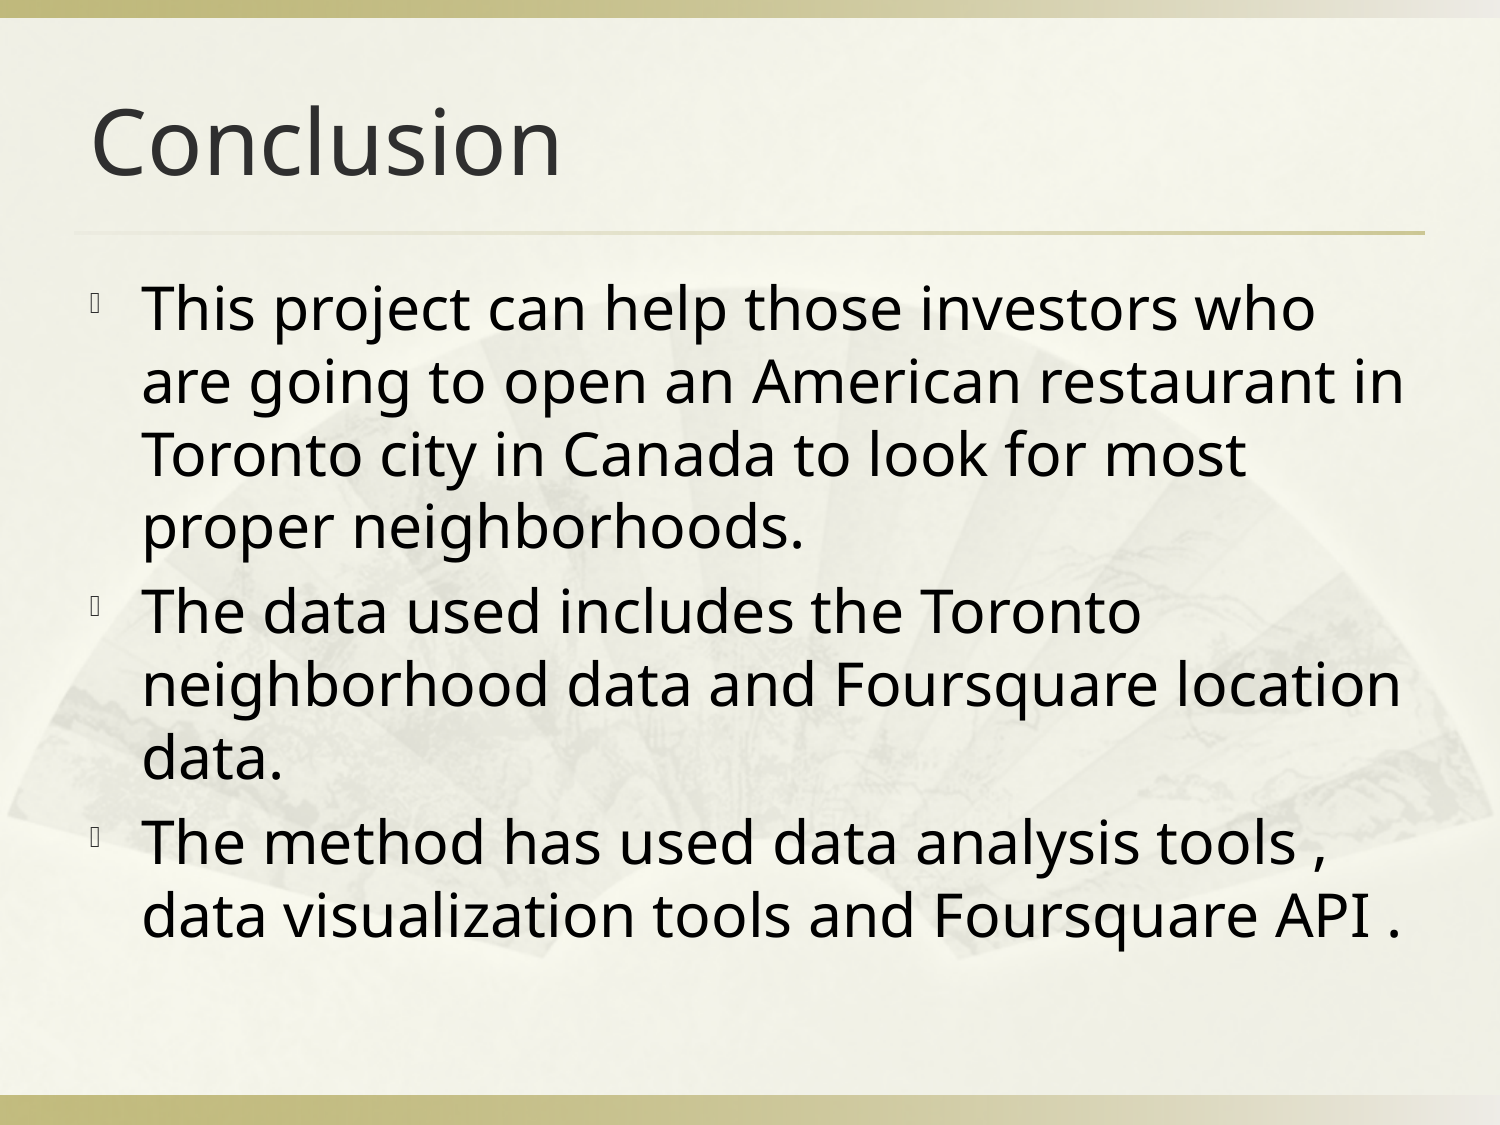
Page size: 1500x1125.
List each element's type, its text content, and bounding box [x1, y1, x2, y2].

list This project can help those investors who are going to open an American restaurant in Toronto city in Canada to look for most proper neighborhoods. The data used includes the Toronto neighborhood data and Foursquare location data. The method has used data analysis tools , data visualization tools and Foursquare API . [75, 262, 1425, 1032]
title Conclusion [75, 45, 1425, 233]
